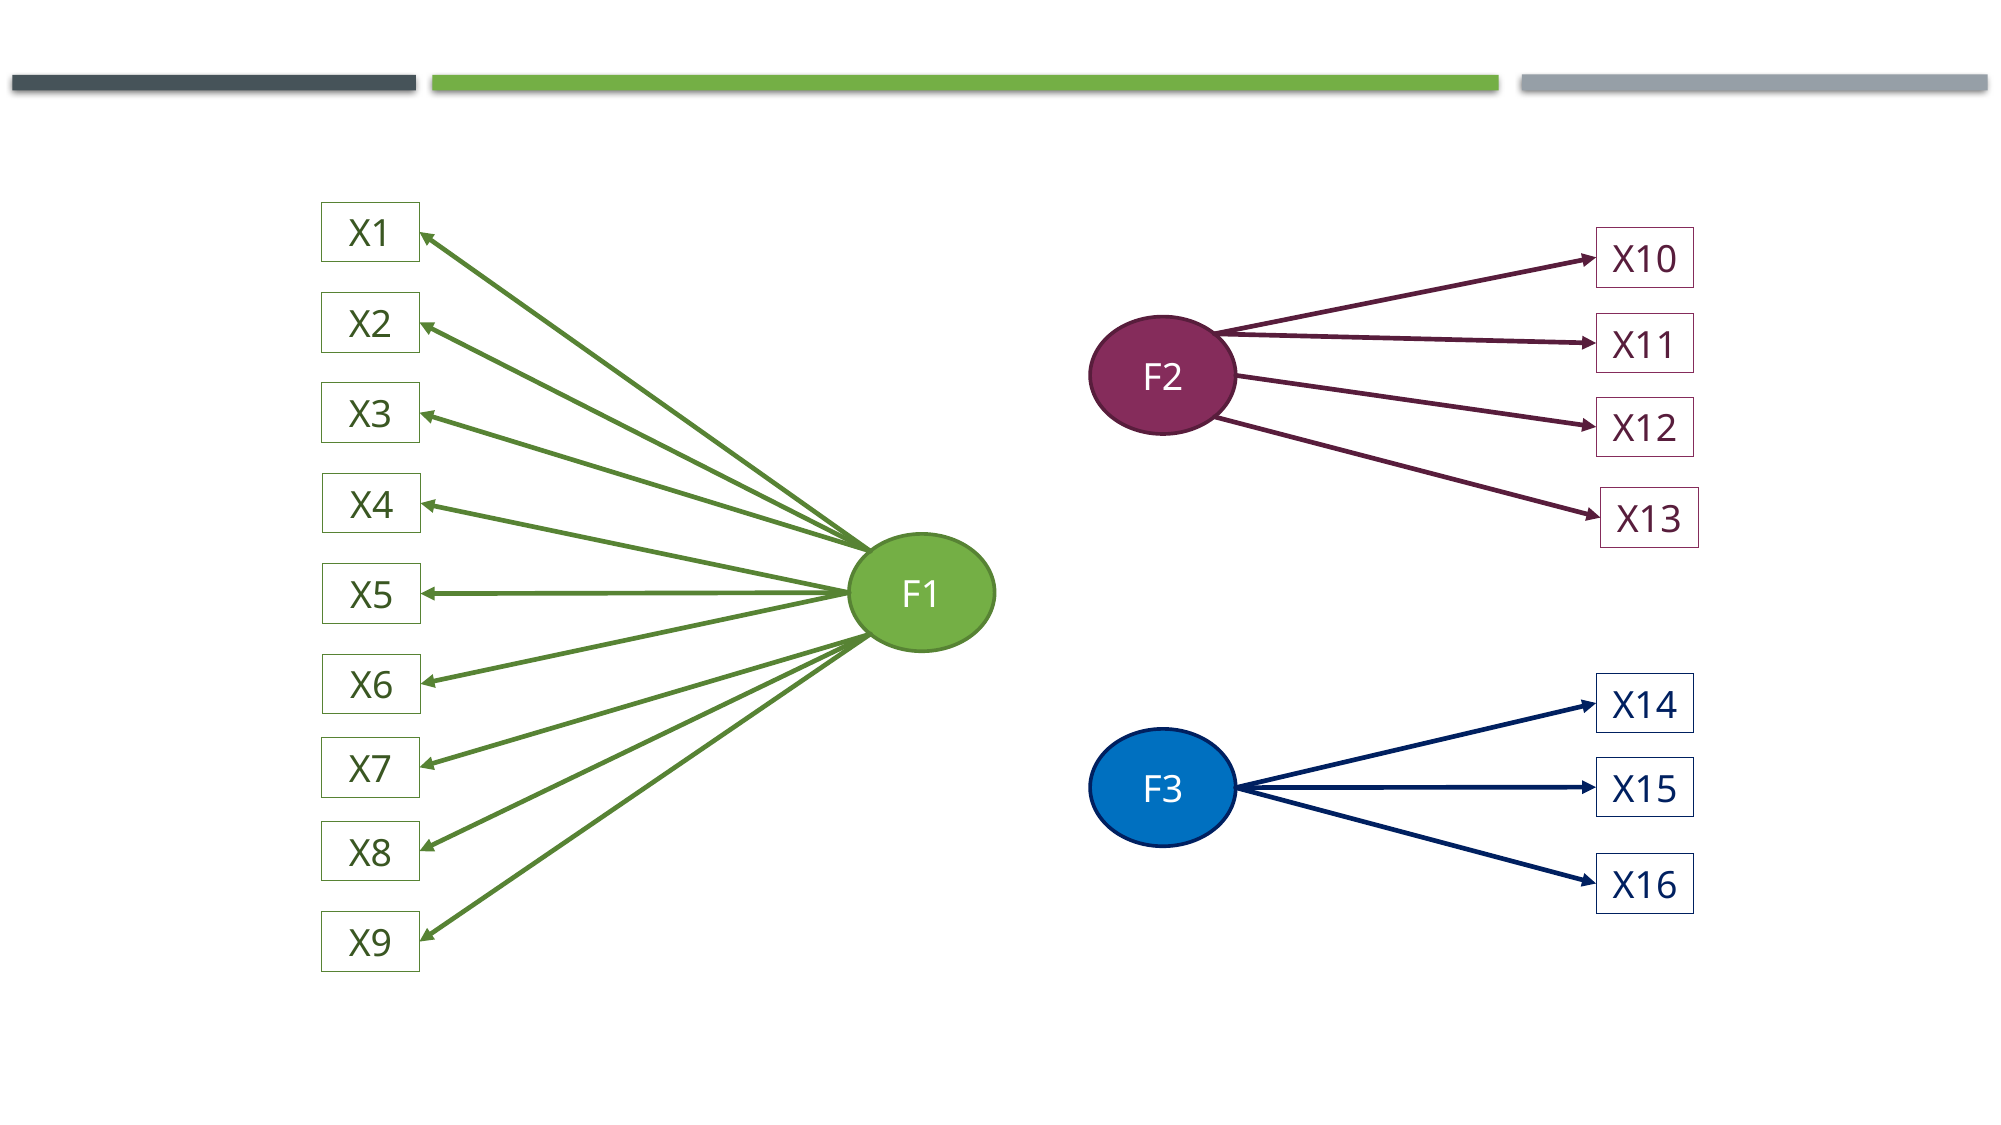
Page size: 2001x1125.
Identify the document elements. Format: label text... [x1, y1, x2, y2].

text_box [418, 412, 871, 552]
text_box X10 [1596, 227, 1694, 288]
text_box F1 [854, 532, 997, 654]
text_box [418, 633, 871, 943]
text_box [1213, 416, 1601, 519]
text_box X13 [1600, 487, 1699, 548]
text_box X6 [322, 654, 412, 714]
text_box X2 [321, 292, 413, 353]
text_box X4 [322, 473, 412, 533]
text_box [418, 231, 871, 321]
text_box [1235, 798, 1597, 885]
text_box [1235, 702, 1597, 789]
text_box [420, 503, 850, 591]
text_box X7 [321, 737, 412, 798]
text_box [1213, 257, 1597, 335]
text_box X8 [321, 821, 413, 881]
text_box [418, 322, 871, 412]
text_box X15 [1602, 757, 1694, 817]
text_box F3 [1088, 727, 1229, 849]
text_box X9 [321, 911, 420, 972]
text_box X5 [322, 563, 414, 624]
text_box F2 [1088, 314, 1238, 436]
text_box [420, 592, 850, 631]
text_box X1 [321, 202, 420, 262]
text_box X16 [1596, 853, 1694, 914]
text_box X3 [321, 382, 412, 443]
text_box X14 [1596, 673, 1694, 733]
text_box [1235, 374, 1597, 414]
text_box X11 [1596, 313, 1694, 373]
text_box X12 [1602, 397, 1694, 457]
